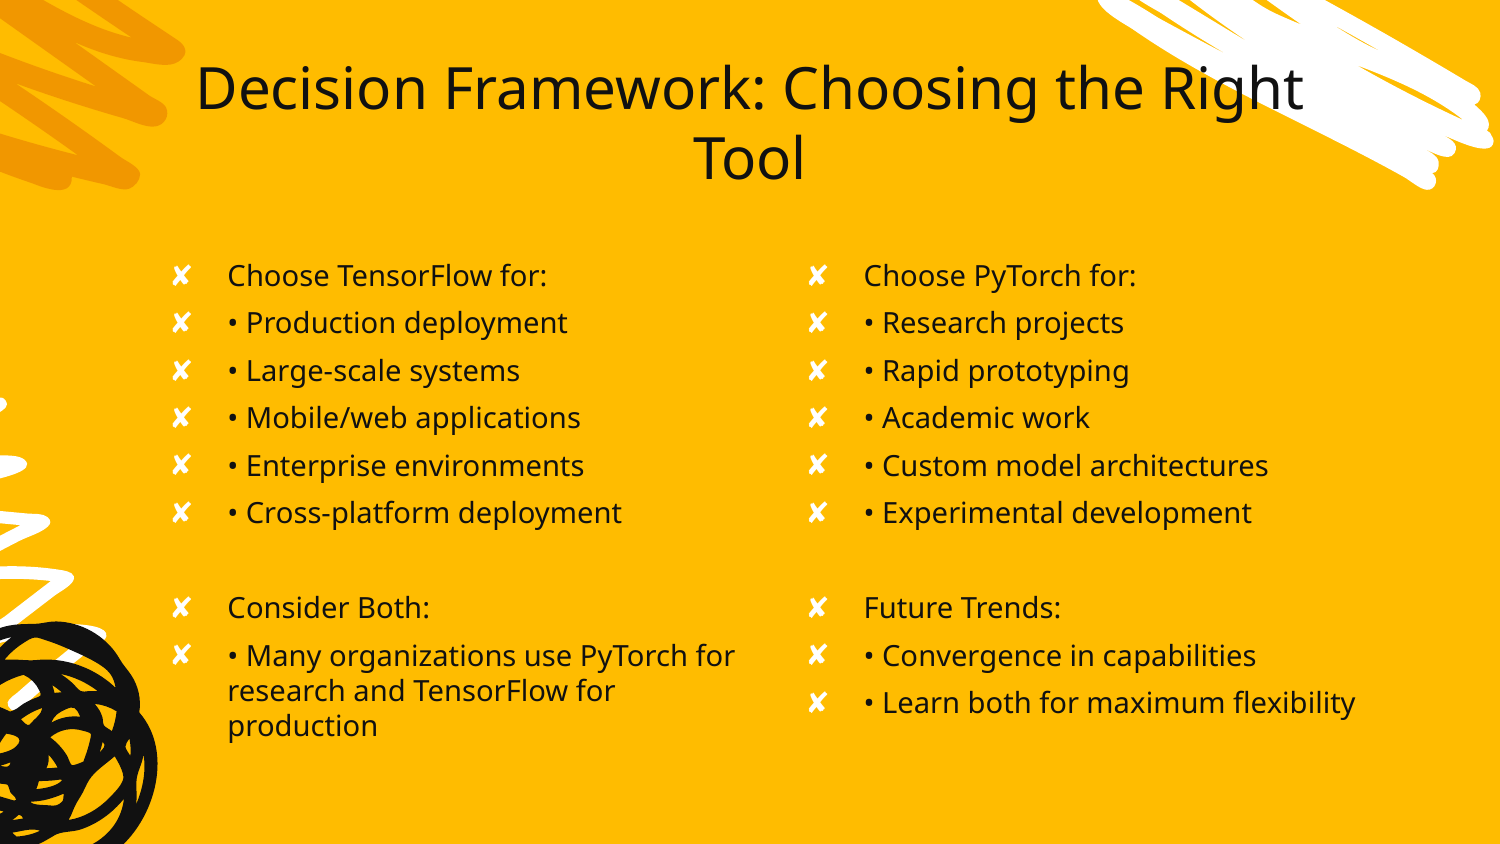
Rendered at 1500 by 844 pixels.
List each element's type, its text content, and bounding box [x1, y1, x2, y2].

title Decision Framework: Choosing the Right Tool [176, 29, 1324, 192]
list Choose TensorFlow for: • Production deployment • Large-scale systems • Mobile/web applications • Enterprise environments • Cross-platform deployment Consider Both: • Many organizations use PyTorch for research and TensorFlow for production [152, 257, 750, 792]
list Choose PyTorch for: • Research projects • Rapid prototyping • Academic work • Custom model architectures • Experimental development Future Trends: • Convergence in capabilities • Learn both for maximum flexibility [788, 257, 1406, 792]
